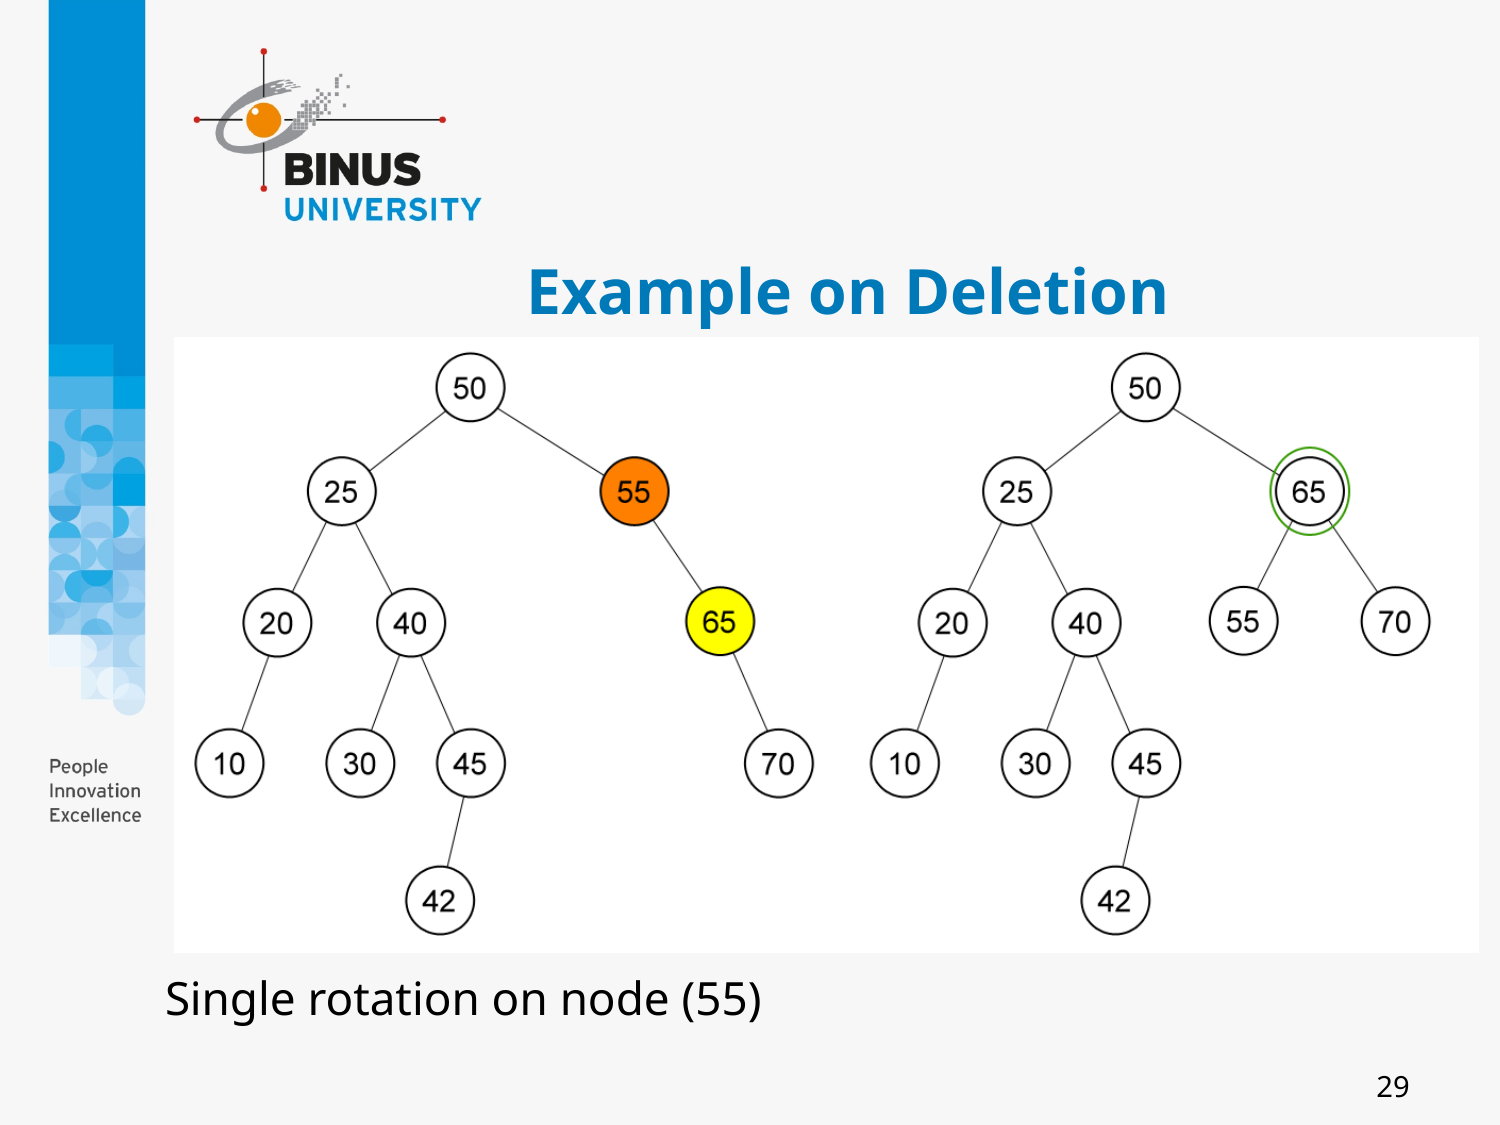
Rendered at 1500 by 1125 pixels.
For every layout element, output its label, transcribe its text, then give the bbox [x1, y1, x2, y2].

picture [0, 0, 1500, 953]
list Single rotation on node (55) [150, 962, 1438, 1048]
title Example on Deletion [287, 224, 1409, 335]
slide_number 29 [1074, 1058, 1425, 1119]
